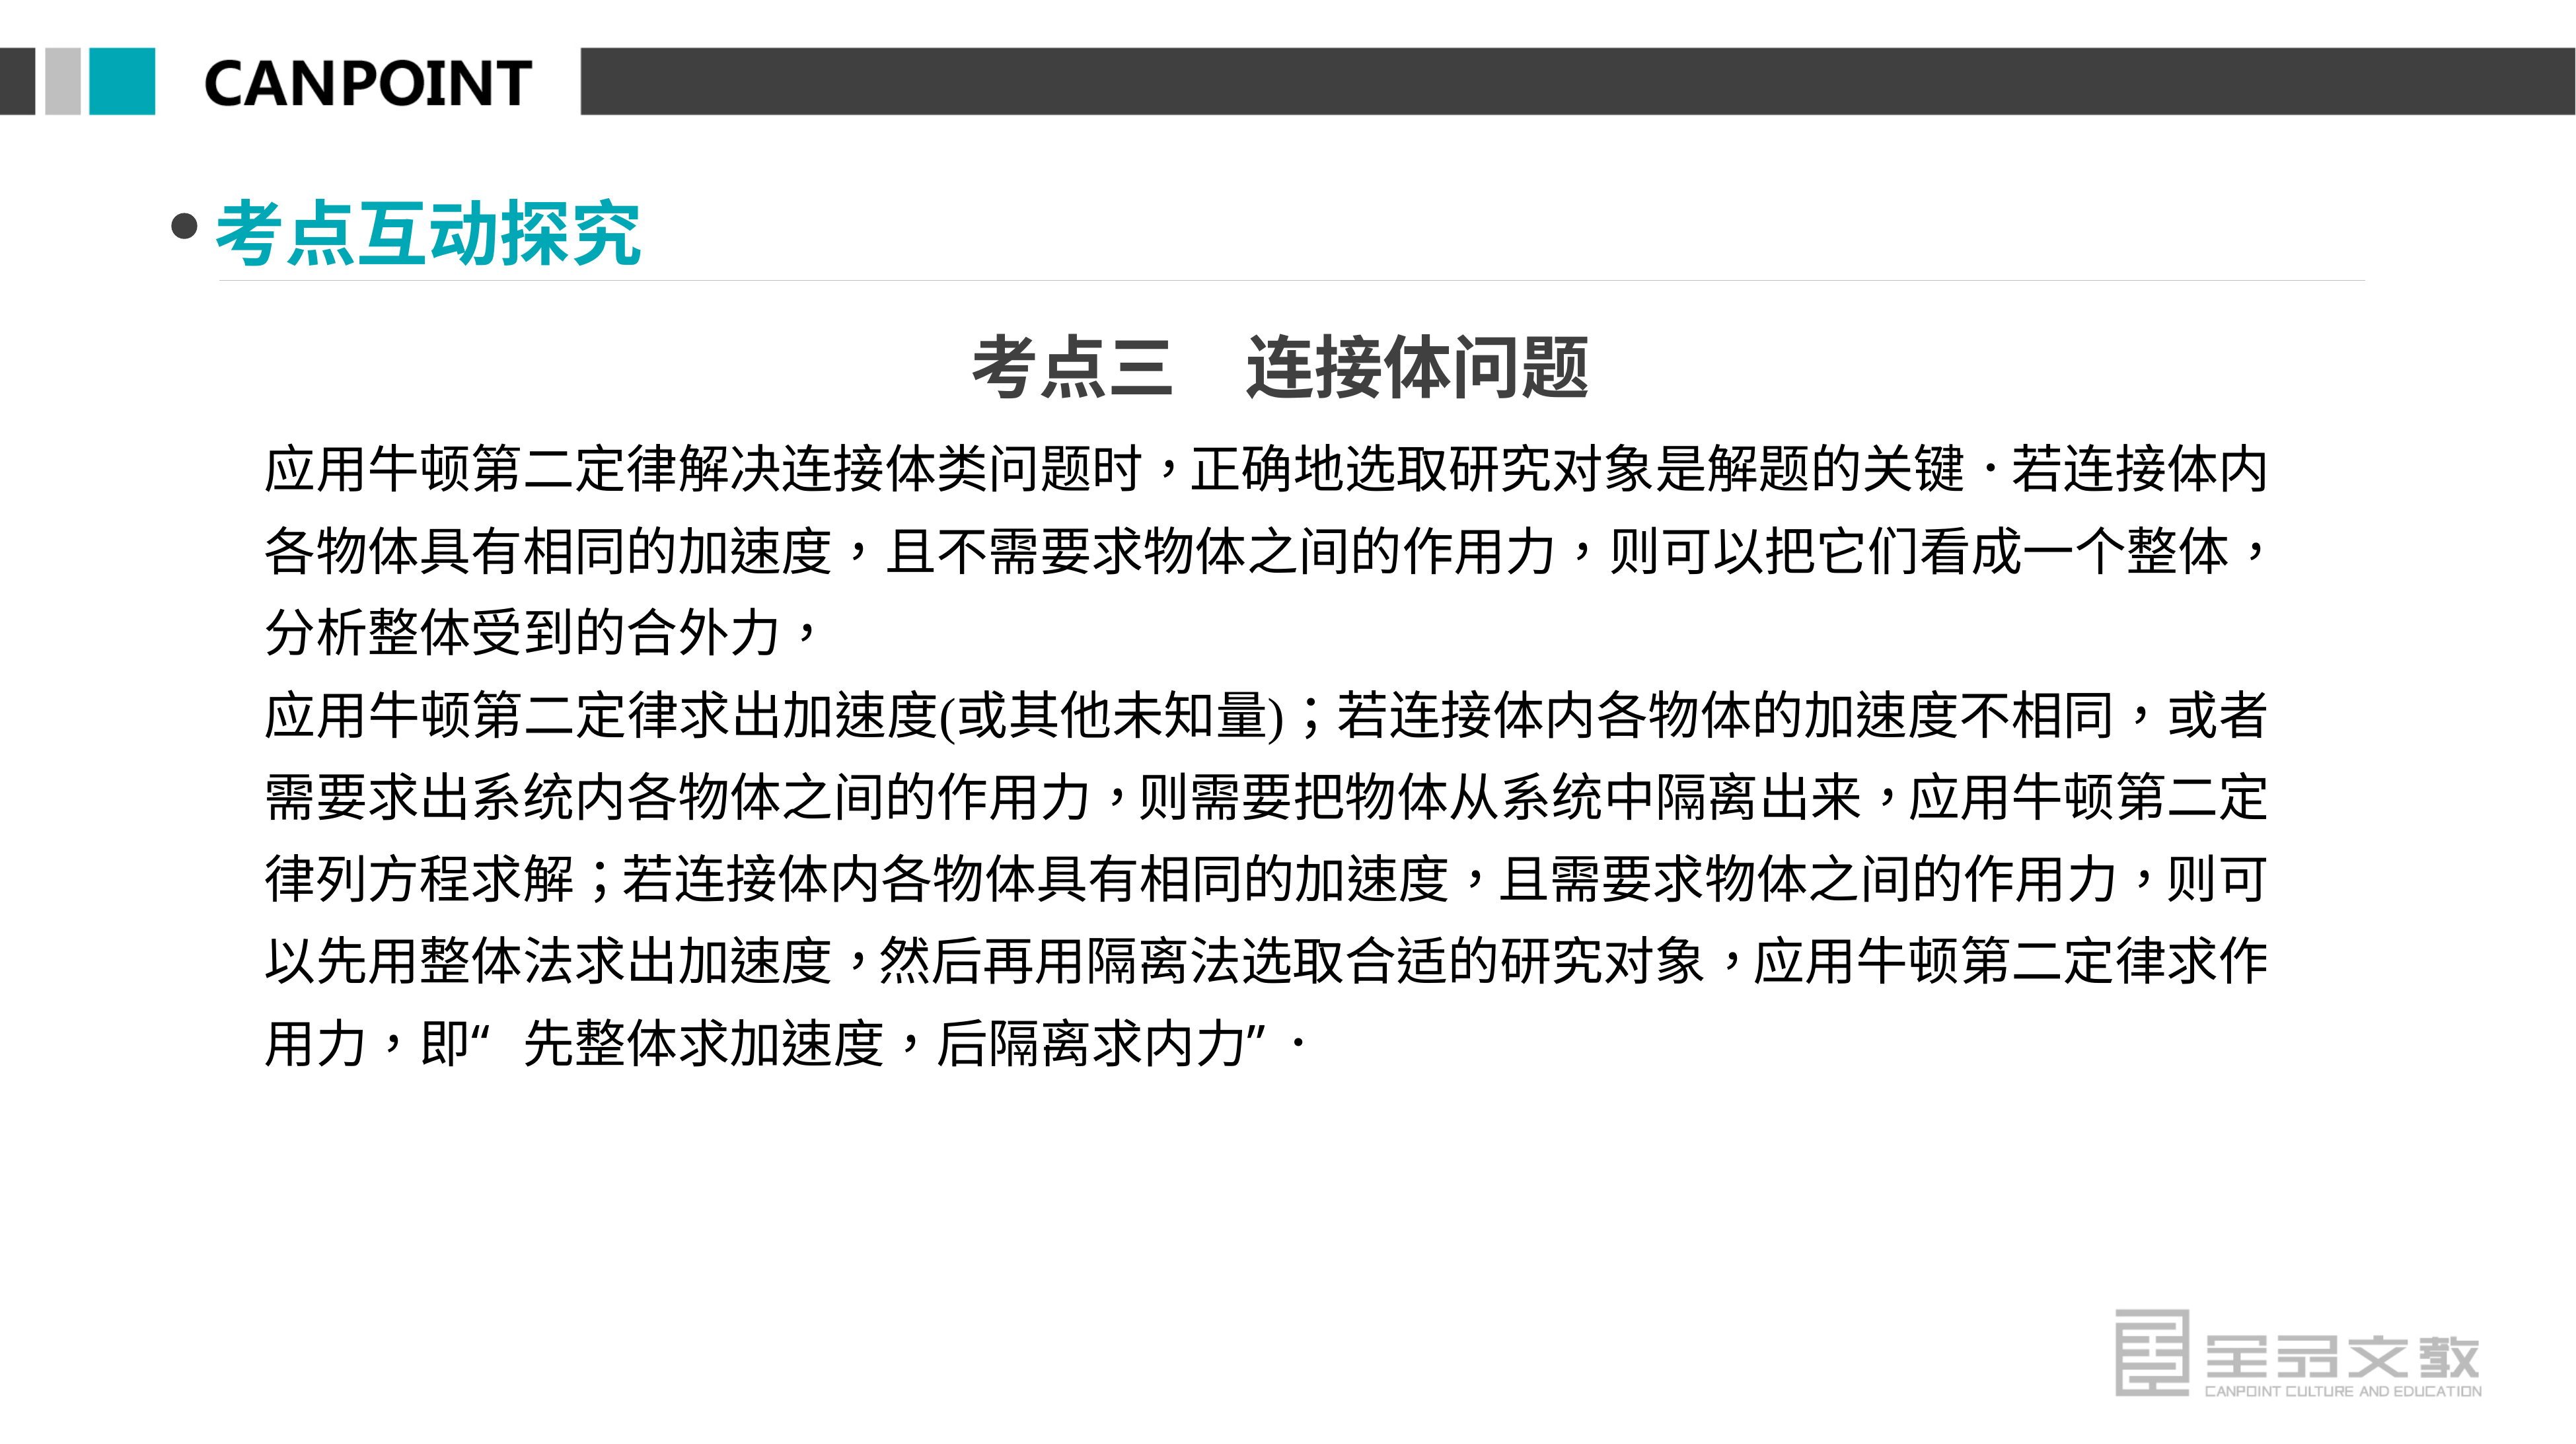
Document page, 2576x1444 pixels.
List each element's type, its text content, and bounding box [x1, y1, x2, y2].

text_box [172, 183, 2366, 284]
text_box 考点三 连接体问题 [211, 319, 2349, 412]
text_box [264, 435, 2267, 1444]
picture [0, 0, 2576, 1444]
